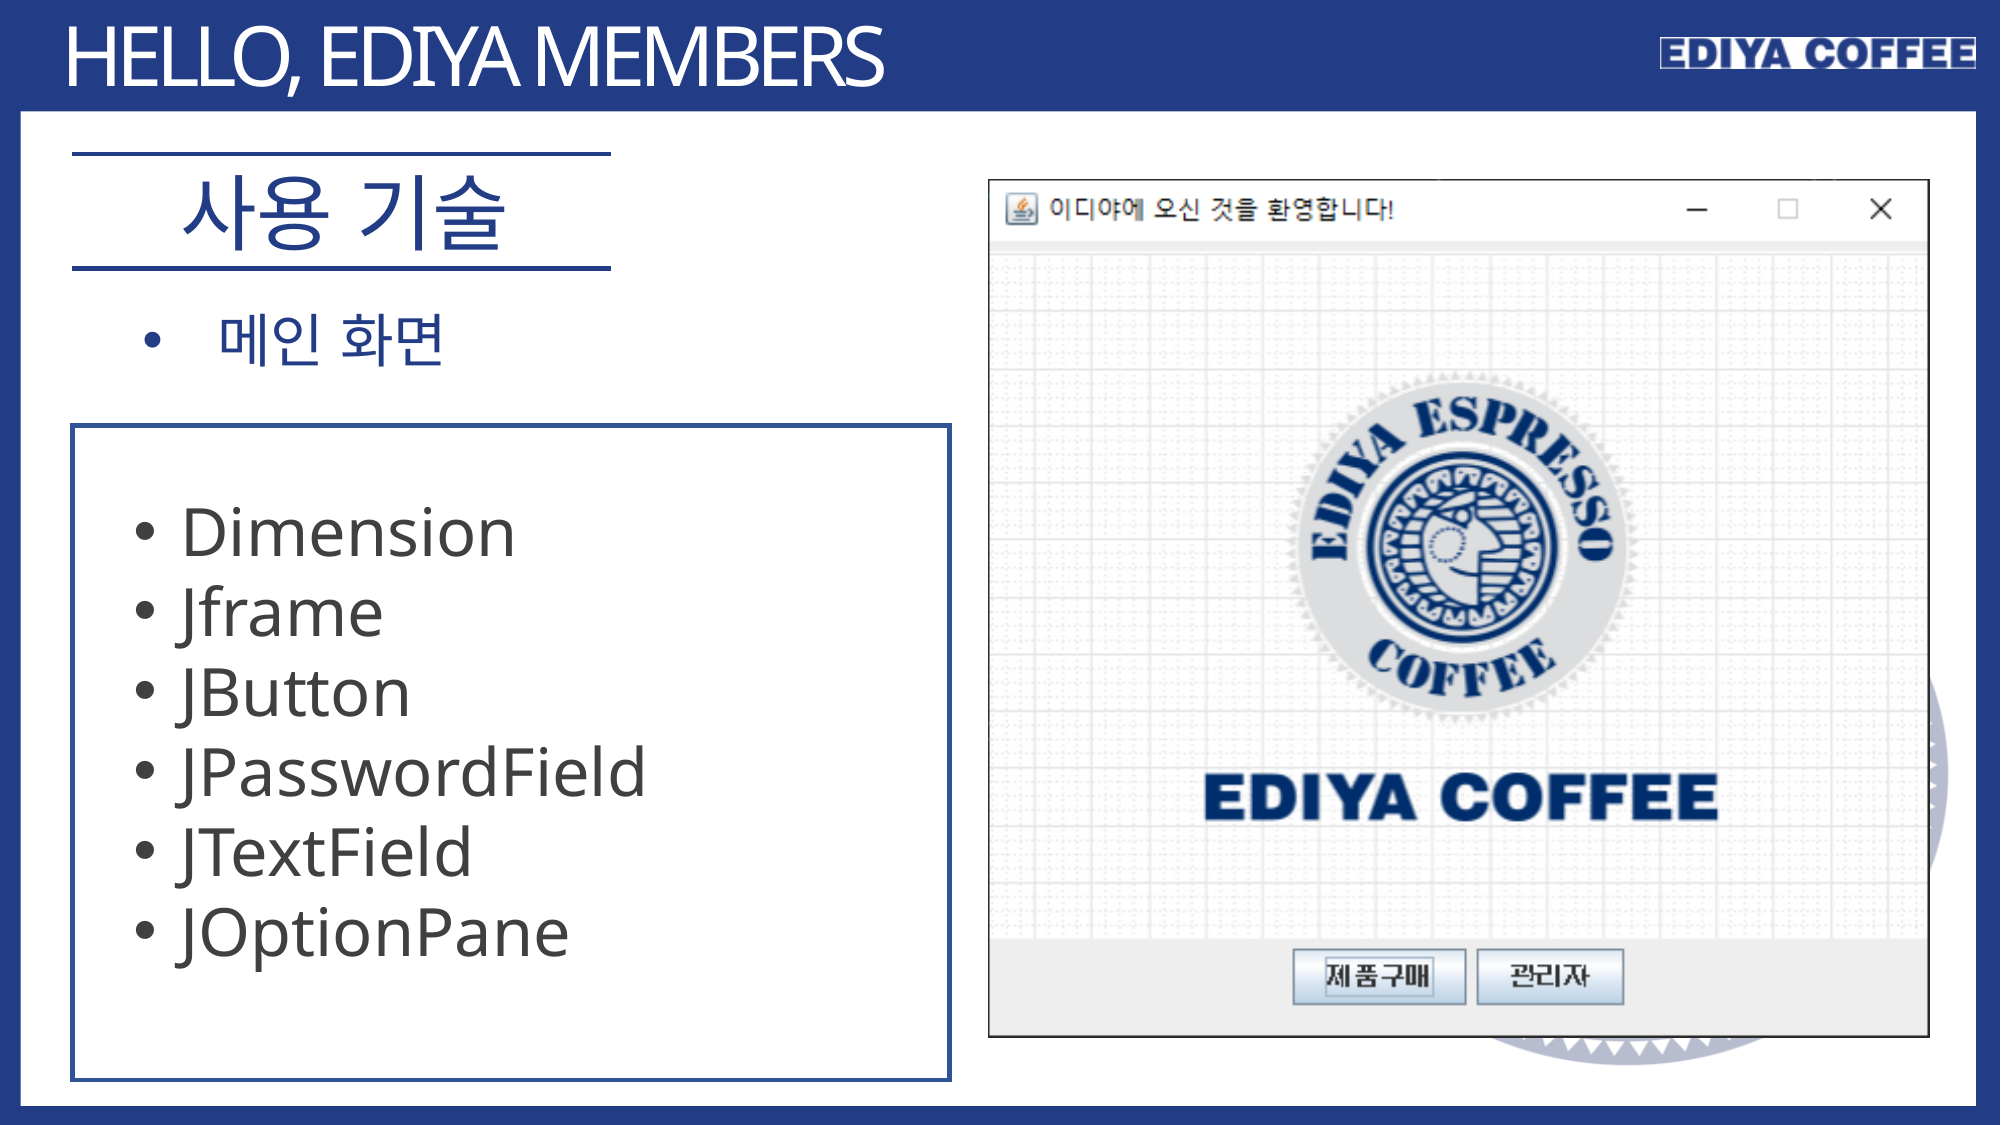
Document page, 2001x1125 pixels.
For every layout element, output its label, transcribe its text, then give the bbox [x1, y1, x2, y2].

picture [1660, 37, 1977, 70]
text_box [20, 110, 1977, 1107]
text_box 사용 기술 [40, 153, 651, 269]
text_box [71, 424, 951, 1081]
text_box Dimension Jframe JButton JPasswordField JTextField JOptionPane [118, 482, 772, 1057]
picture [988, 179, 1930, 1038]
text_box [1165, 355, 2000, 1125]
text_box HELLO, EDIYA MEMBERS [46, 0, 904, 111]
text_box 메인 화면 [72, 297, 518, 382]
